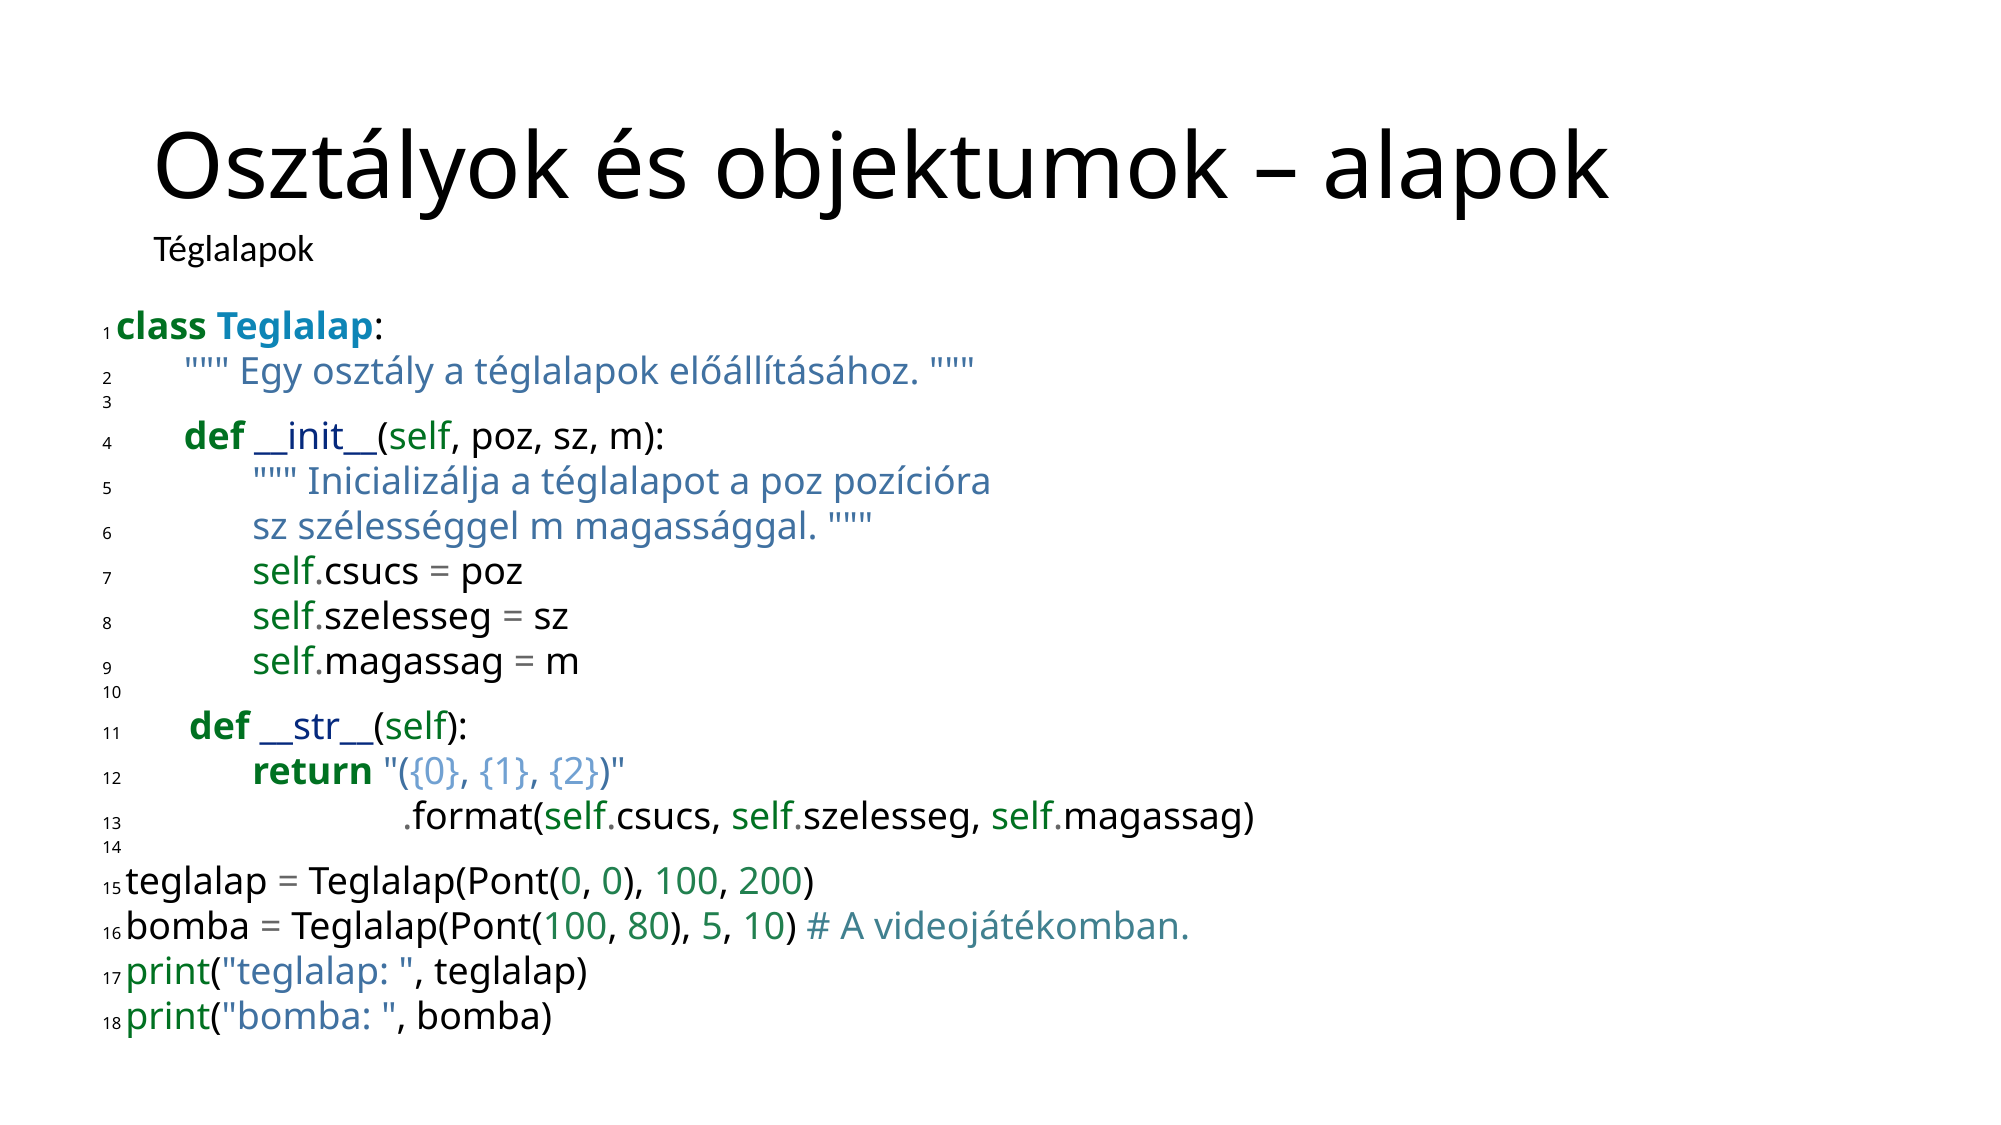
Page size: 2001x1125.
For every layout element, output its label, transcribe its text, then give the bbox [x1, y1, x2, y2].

title Osztályok és objektumok – alapok [137, 59, 1863, 278]
text_box Téglalapok [138, 216, 330, 277]
text_box 1 class Teglalap: 2 """ Egy osztály a téglalapok előállításához. """ 3 4 def __init__(self, poz, sz, m): 5 """ Inicializálja a téglalapot a poz pozícióra 6 sz szélességgel m magassággal. """ 7 self.csucs = poz 8 self.szelesseg = sz 9 self.magassag = m 10 11 def __str__(self): 12 return "({0}, {1}, {2})" 13 .format(self.csucs, self.szelesseg, self.magassag) 14 15 teglalap = Teglalap(Pont(0, 0), 100, 200) 16 bomba = Teglalap(Pont(100, 80), 5, 10) # A videojátékomban. 17 print("teglalap: ", teglalap) 18 print("bomba: ", bomba) [87, 294, 1486, 1045]
